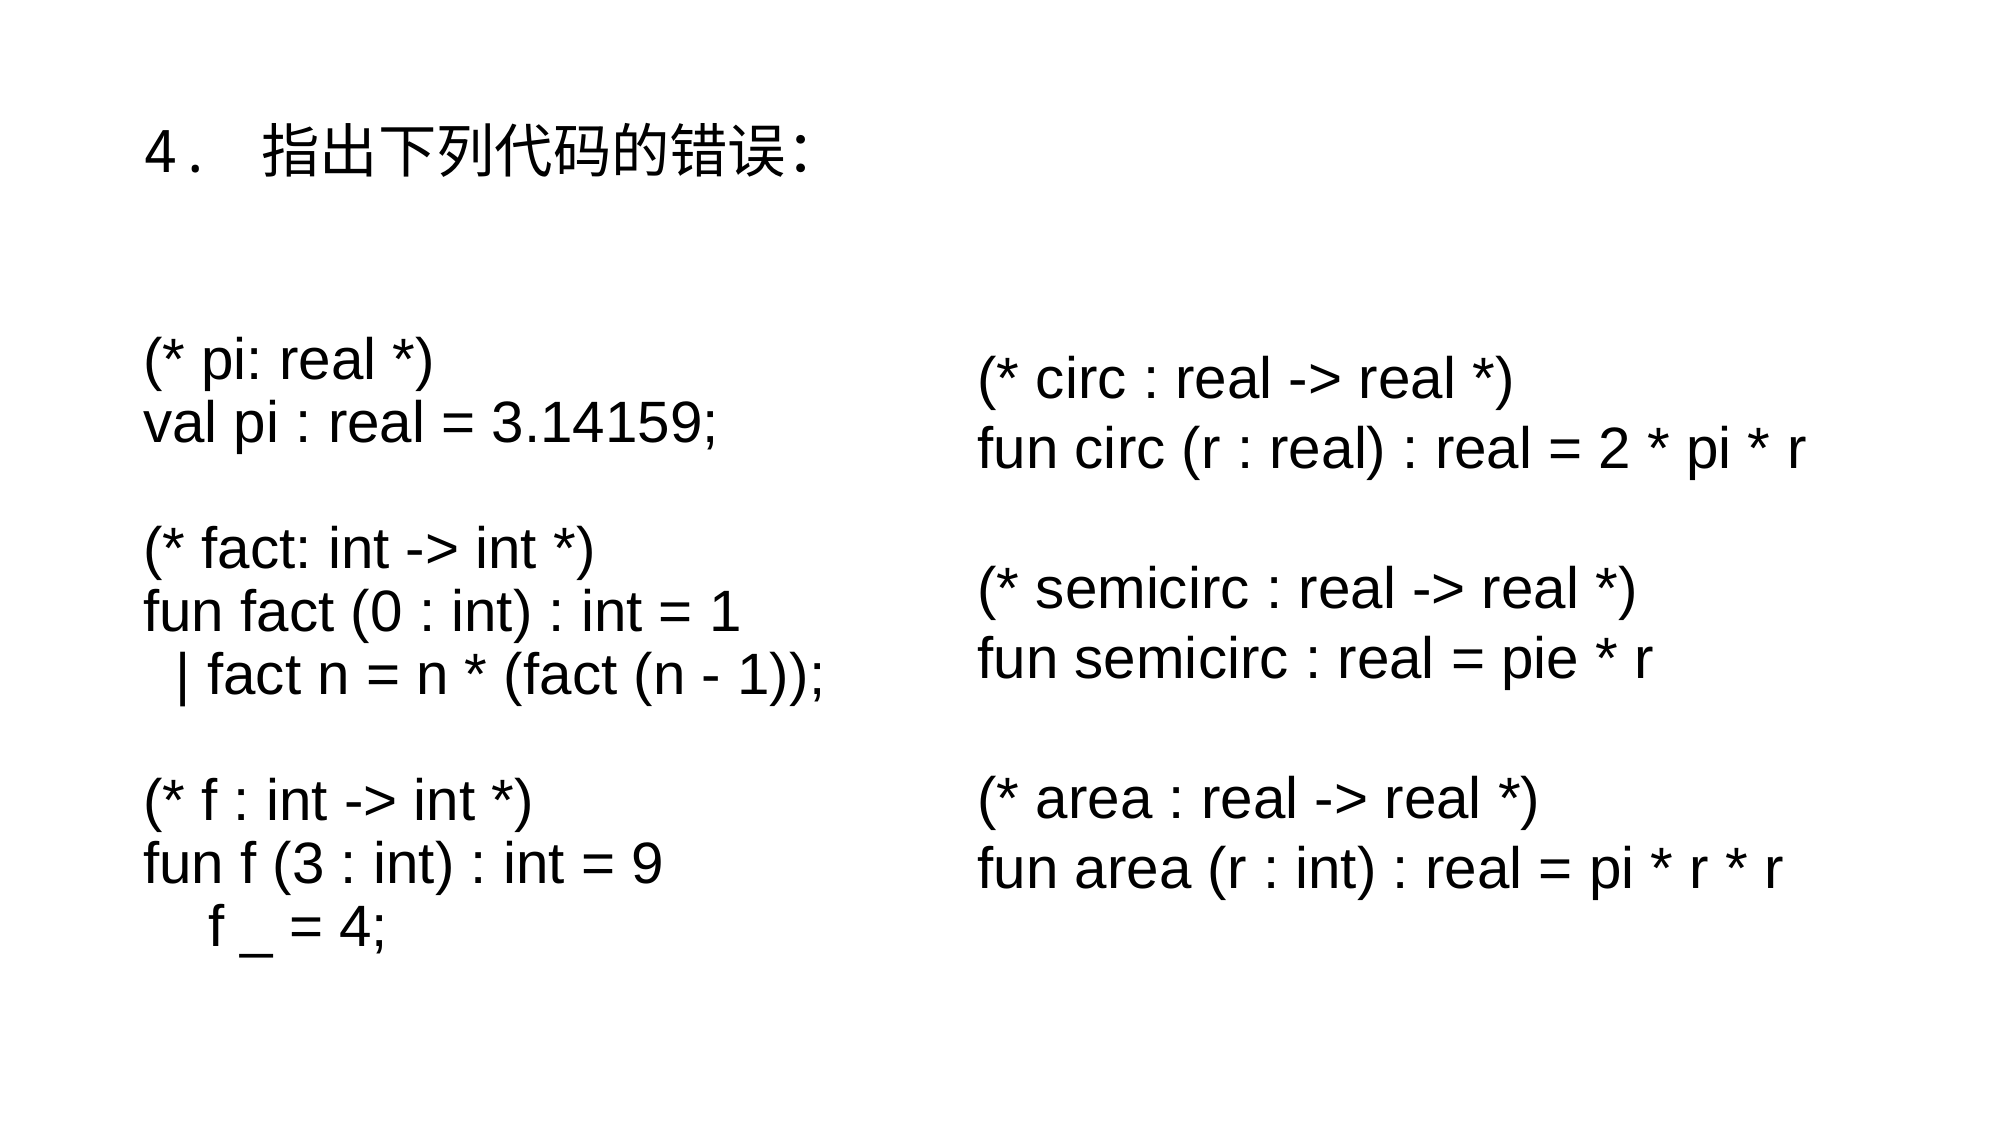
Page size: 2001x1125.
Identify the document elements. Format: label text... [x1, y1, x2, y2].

text_box (* circ : real -> real *) fun circ (r : real) : real = 2 * pi * r (* semicirc : real -> real *) fun semicirc : real = pie * r (* area : real -> real *) fun area (r : int) : real = pi * r * r [962, 332, 1963, 908]
text_box 4. 指出下列代码的错误： [128, 106, 1404, 192]
list (* pi: real *) val pi : real = 3.14159; (* fact: int -> int *) fun fact (0 : int) : int = 1 | fact n = n * (fact (n - 1)); (* f : int -> int *) fun f (3 : int) : int = 9 f _ = 4; [128, 321, 942, 975]
